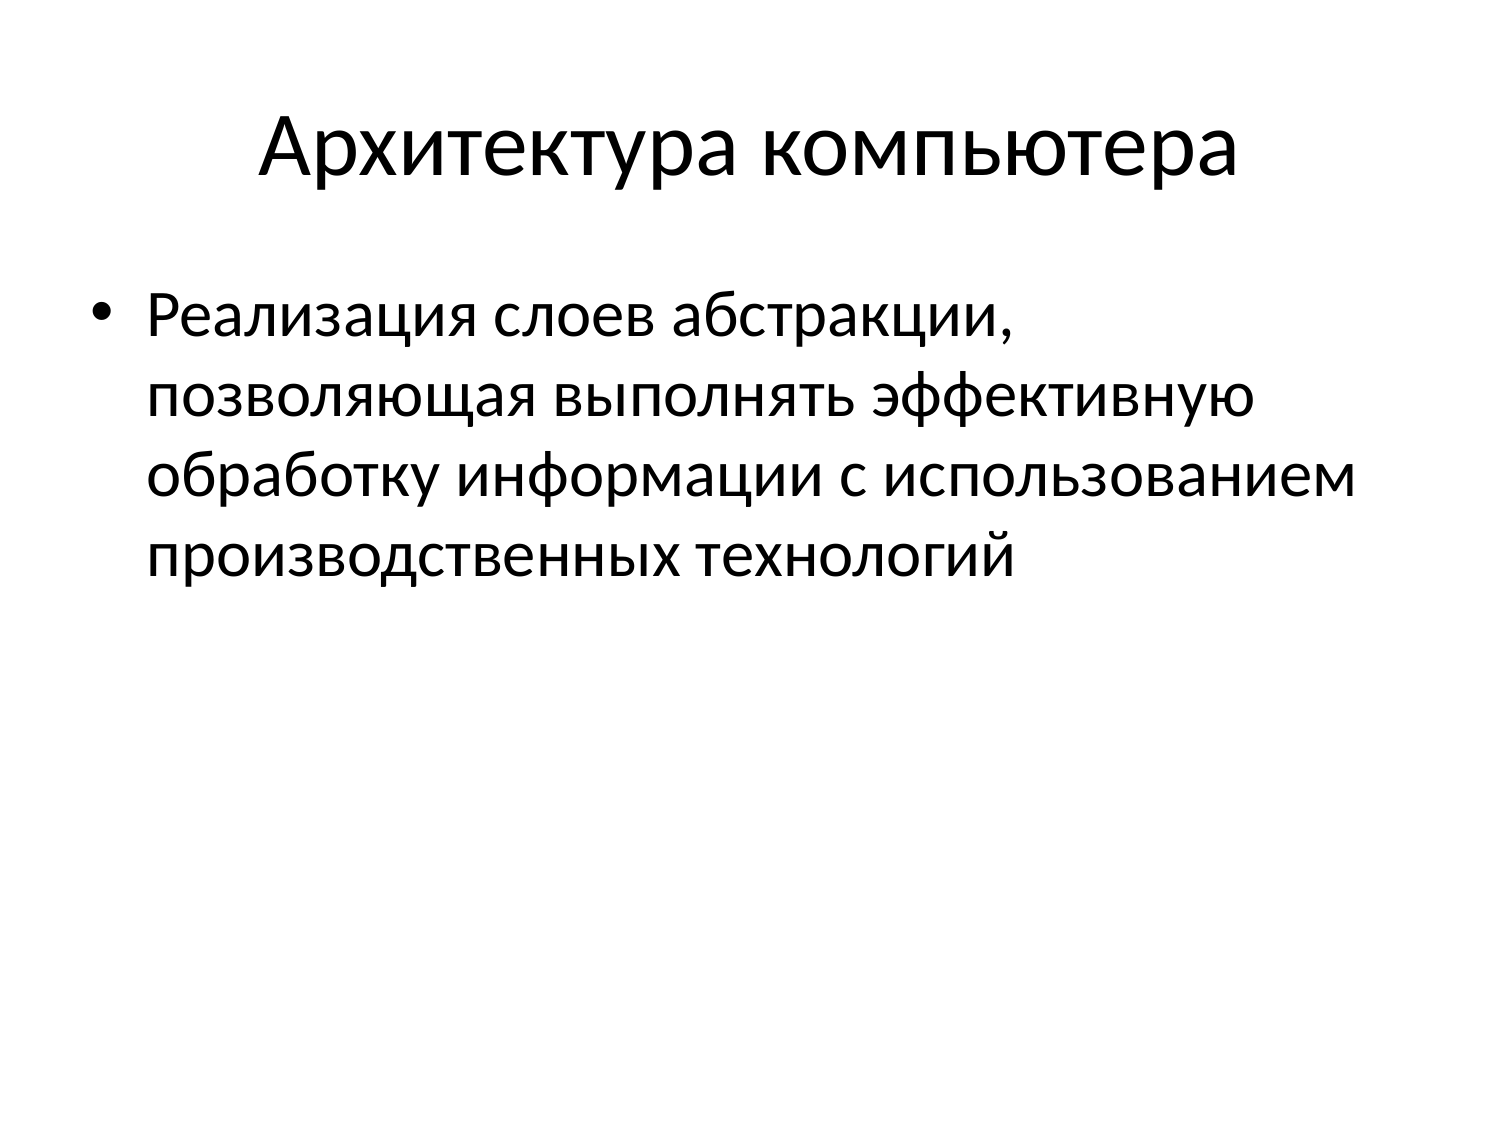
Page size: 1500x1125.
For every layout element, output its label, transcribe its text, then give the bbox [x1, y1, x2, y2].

title Архитектура компьютера [75, 45, 1425, 233]
list Реализация слоев абстракции, позволяющая выполнять эффективную обработку информации с использованием производственных технологий [75, 262, 1425, 1005]
